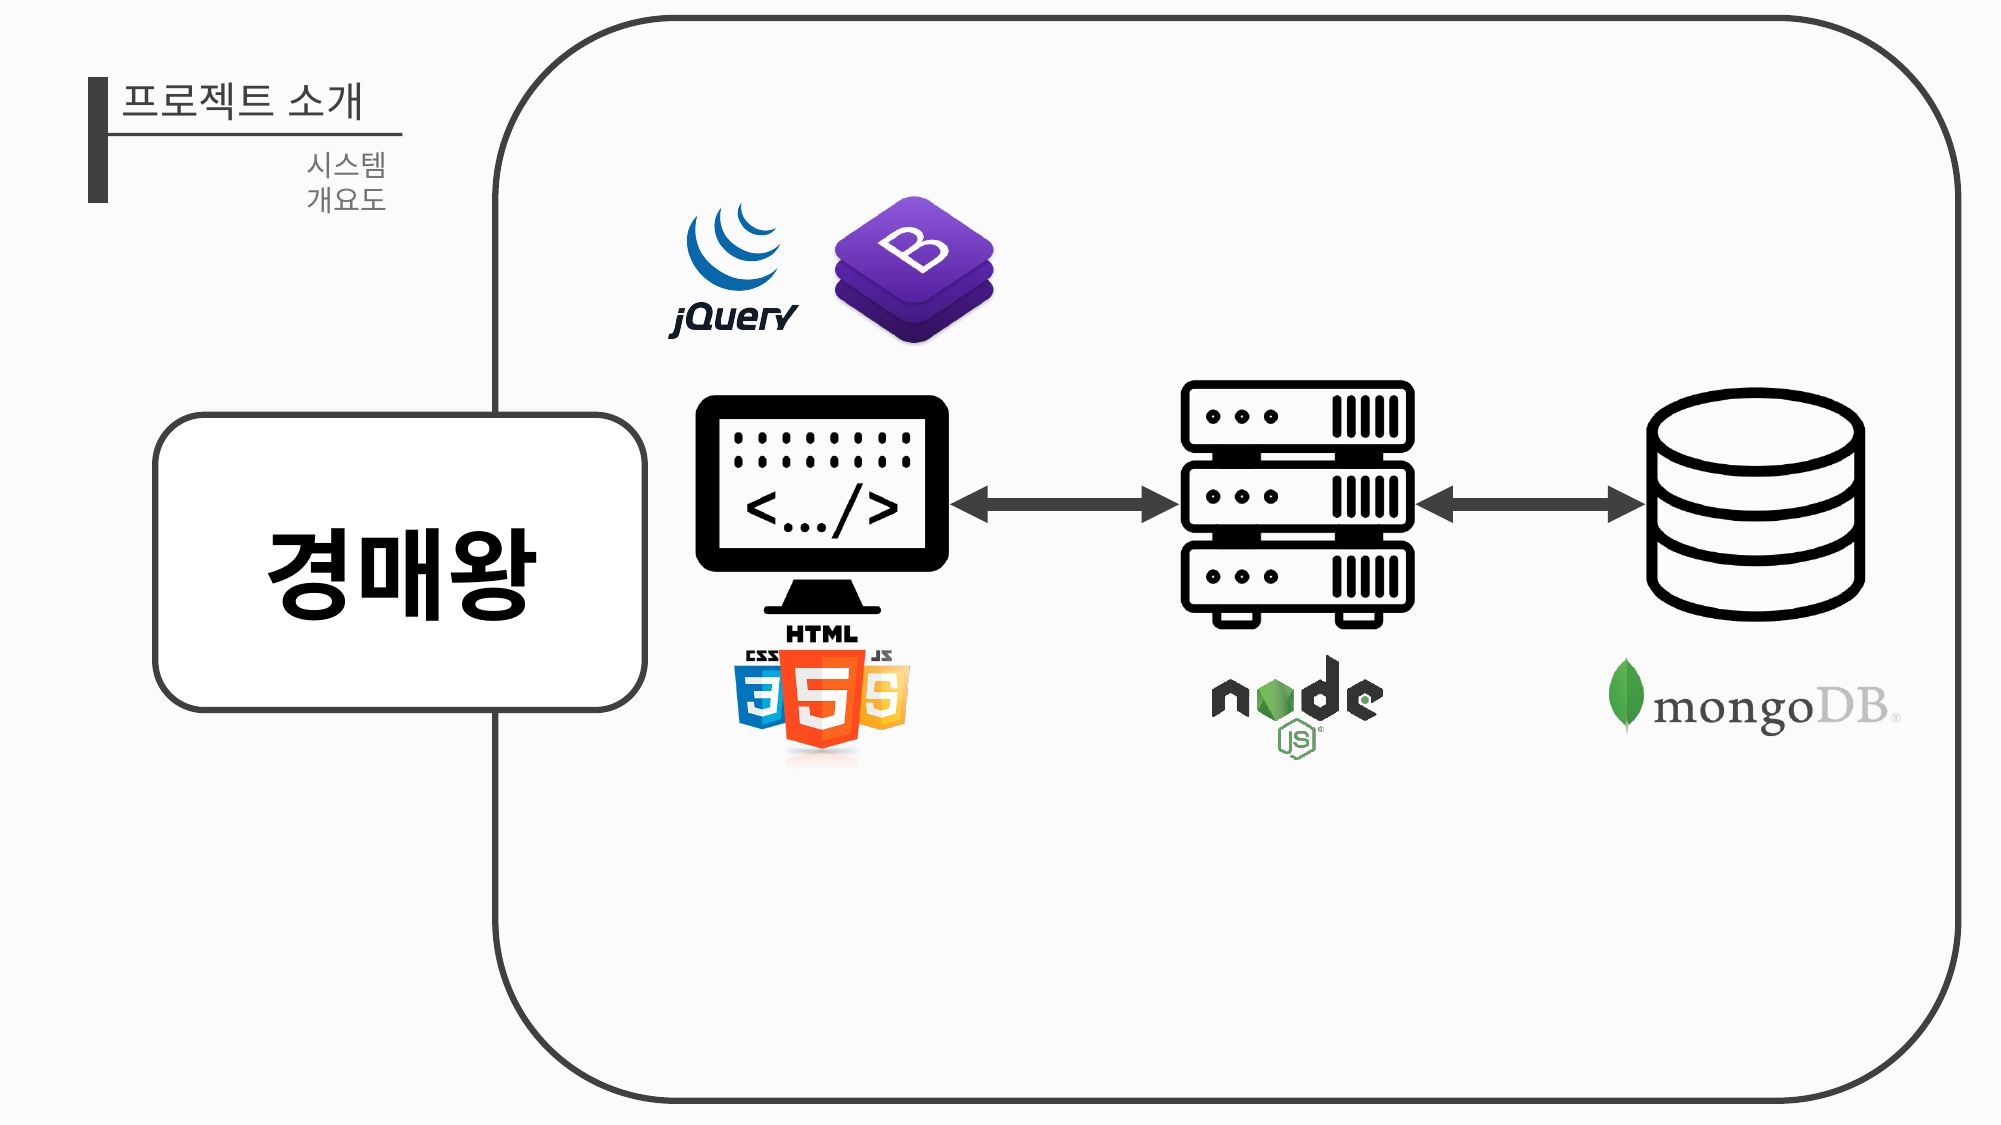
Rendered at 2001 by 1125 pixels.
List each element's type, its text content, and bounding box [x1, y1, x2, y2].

text_box 시스템 개요도 [203, 140, 403, 226]
text_box [494, 16, 1960, 1102]
picture [821, 192, 1007, 348]
picture [1645, 386, 1866, 623]
picture [733, 625, 911, 770]
picture [665, 202, 802, 339]
picture [1212, 655, 1383, 760]
text_box 프로젝트 소개 [107, 68, 402, 134]
picture [1607, 655, 1904, 739]
text_box 경매왕 [156, 504, 647, 640]
text_box [154, 413, 646, 712]
picture [693, 393, 950, 615]
picture [1179, 377, 1416, 631]
text_box [88, 77, 108, 203]
